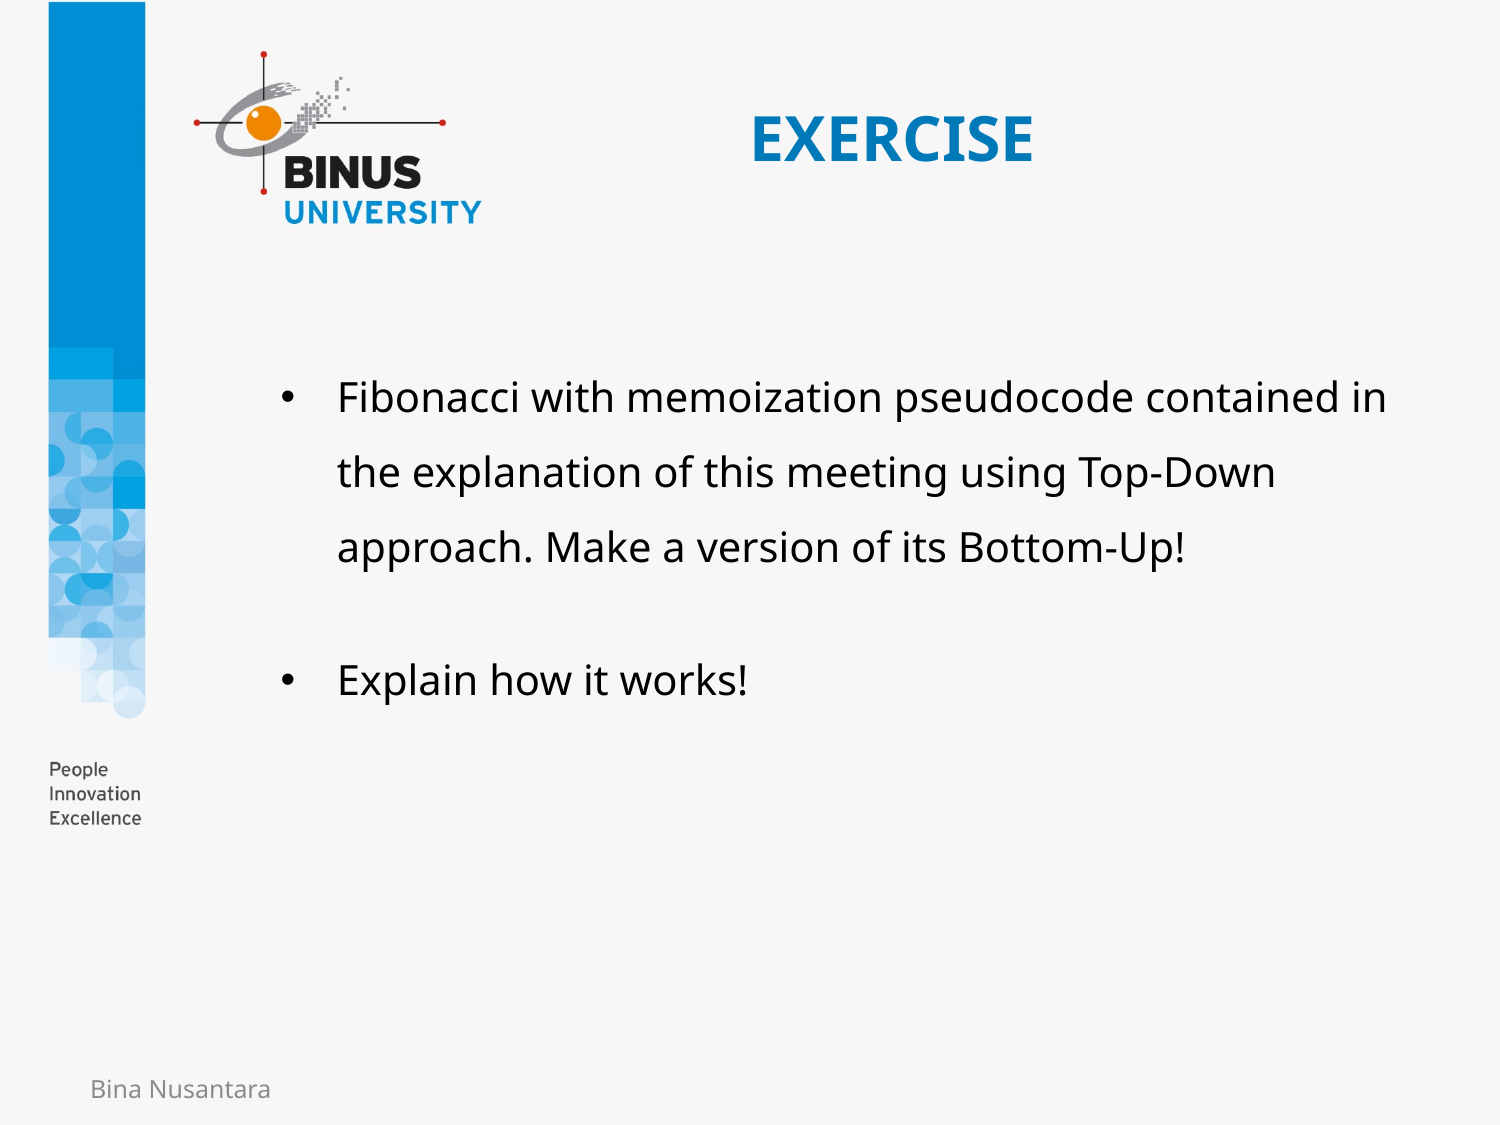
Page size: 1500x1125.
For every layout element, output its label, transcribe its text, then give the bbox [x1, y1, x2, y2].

title EXERCISE [312, 42, 1473, 231]
picture [0, 0, 1500, 845]
slide_number Bina Nusantara [75, 1058, 425, 1119]
list Fibonacci with memoization pseudocode contained in the explanation of this meeting using Top-Down approach. Make a version of its Bottom-Up! Explain how it works! [265, 338, 1425, 1005]
